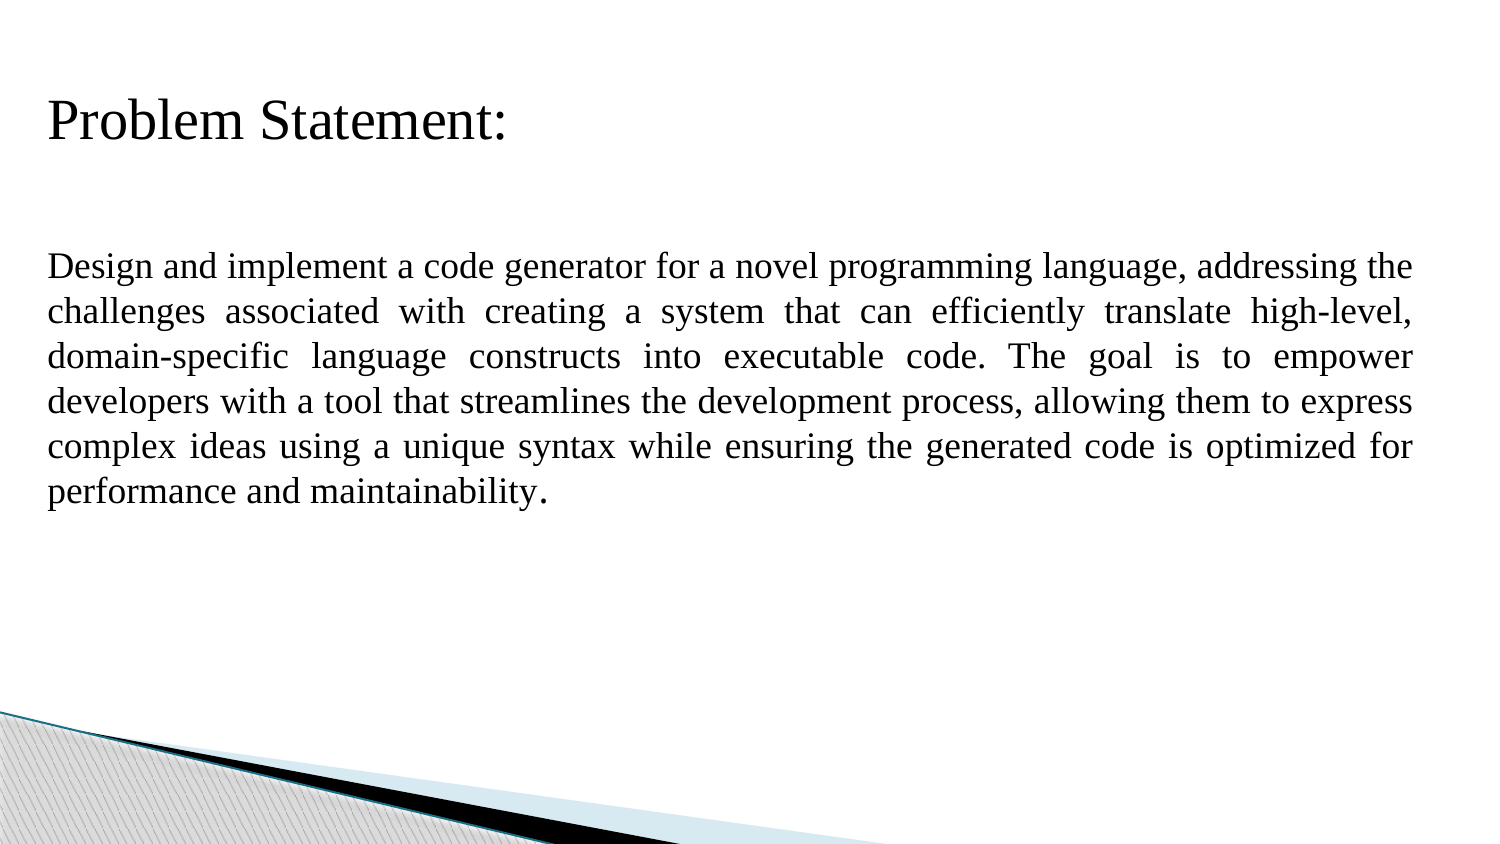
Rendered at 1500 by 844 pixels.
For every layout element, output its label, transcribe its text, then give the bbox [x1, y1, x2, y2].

text_box Problem Statement: Design and implement a code generator for a novel programming language, addressing the challenges associated with creating a system that can efficiently translate high-level, domain-specific language constructs into executable code. The goal is to empower developers with a tool that streamlines the development process, allowing them to express complex ideas using a unique syntax while ensuring the generated code is optimized for performance and maintainability. [32, 73, 1430, 519]
